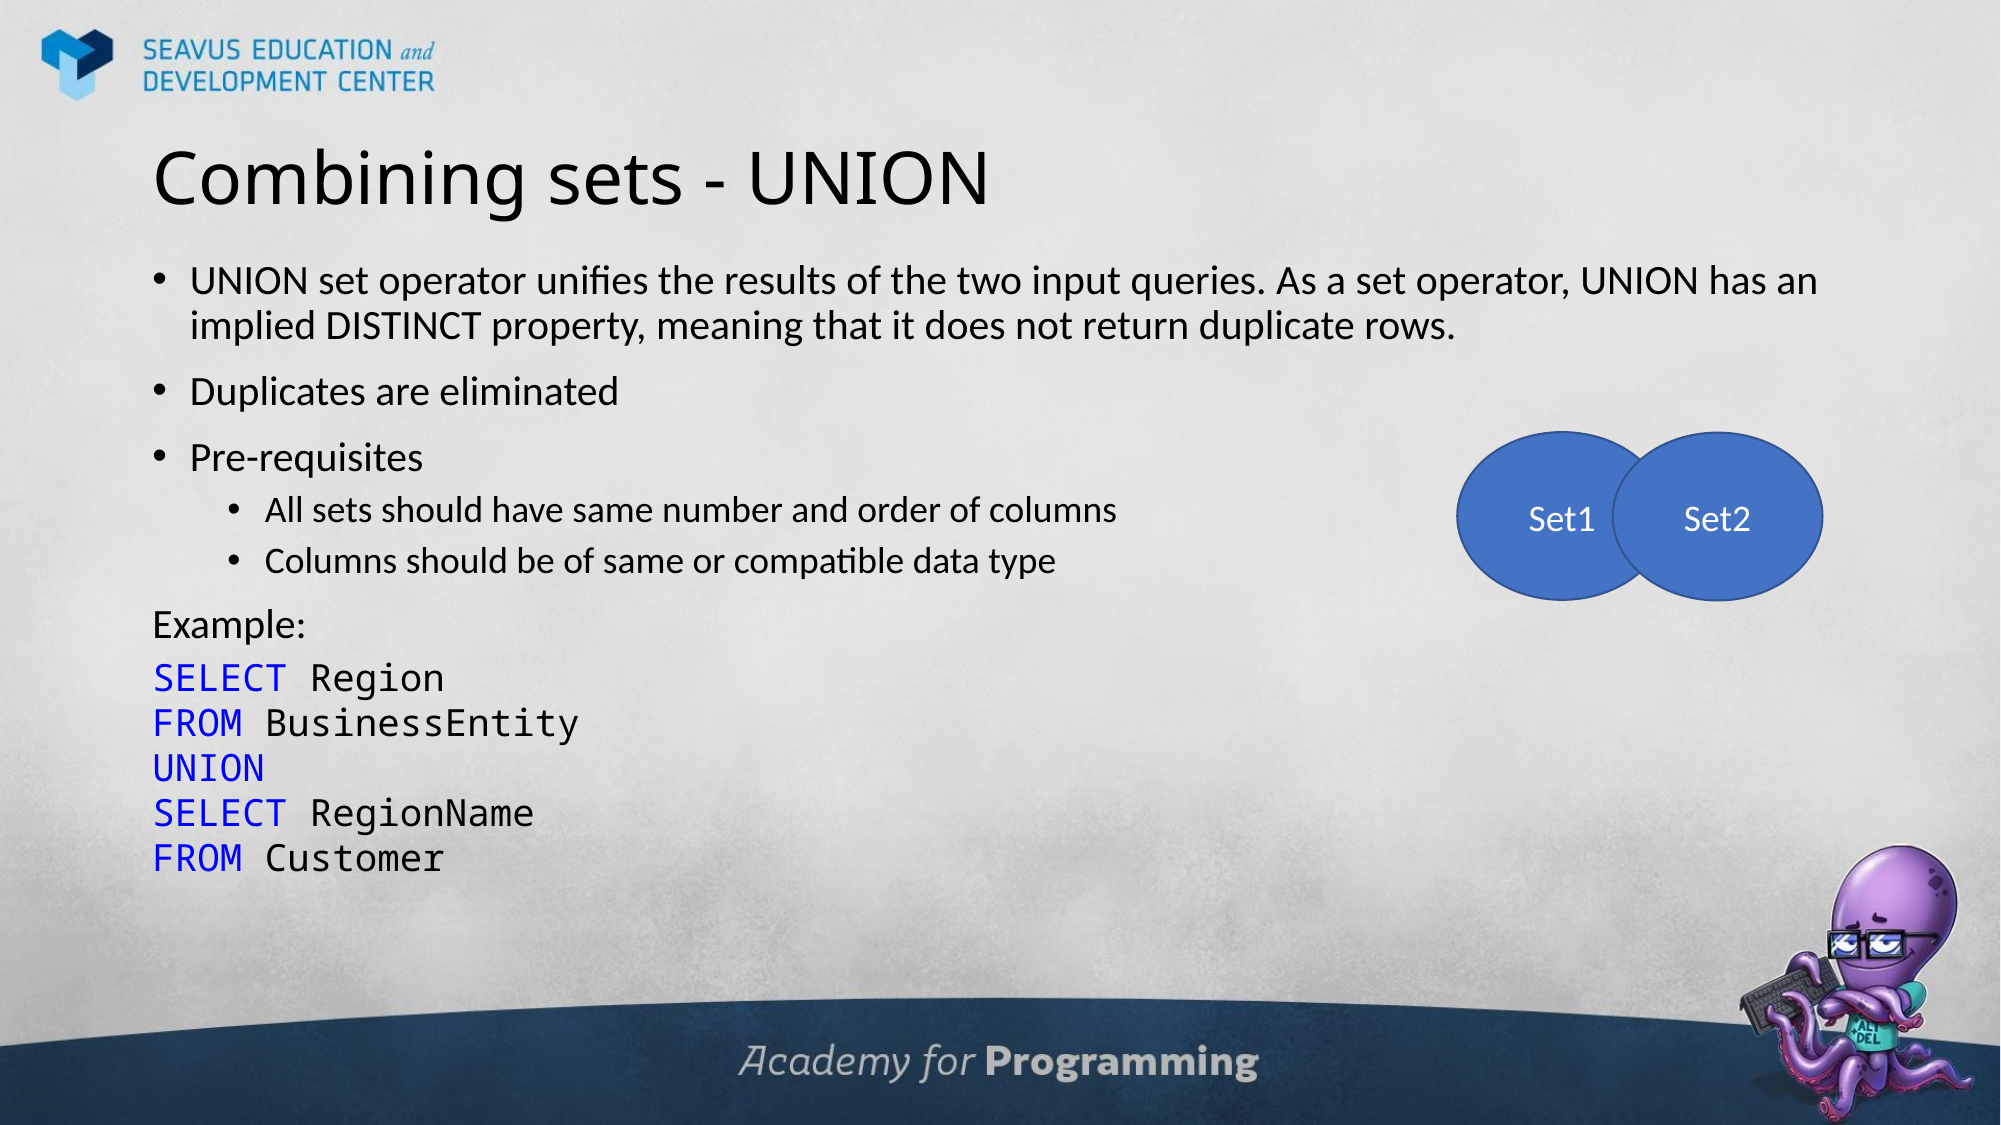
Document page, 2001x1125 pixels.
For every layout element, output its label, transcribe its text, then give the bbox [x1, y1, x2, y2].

text_box SELECT Region FROM BusinessEntity UNION SELECT RegionName FROM Customer [137, 646, 951, 886]
title Combining sets - UNION [137, 111, 1863, 250]
picture [0, 0, 2001, 1125]
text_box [1457, 432, 1823, 601]
list UNION set operator unifies the results of the two input queries. As a set operator, UNION has an implied DISTINCT property, meaning that it does not return duplicate rows. Duplicates are eliminated Pre-requisites All sets should have same number and order of columns Columns should be of same or compatible data type Example: [137, 250, 1863, 965]
